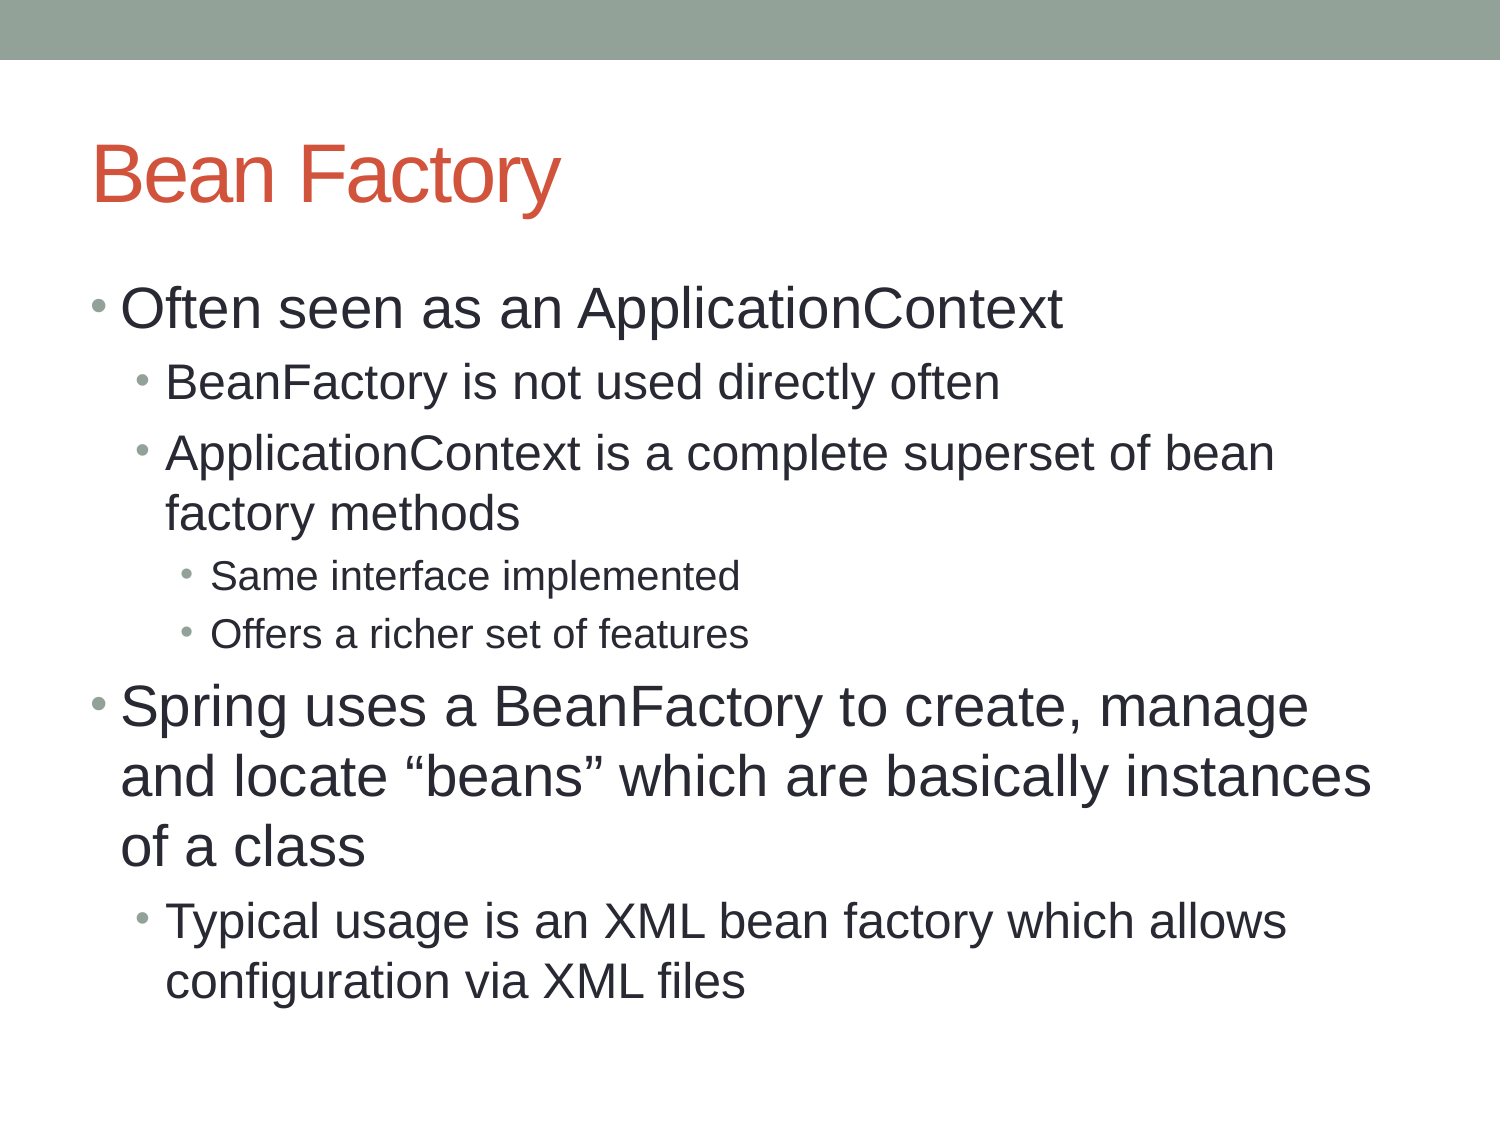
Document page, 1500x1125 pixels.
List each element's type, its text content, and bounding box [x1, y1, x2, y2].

list Often seen as an ApplicationContext BeanFactory is not used directly often ApplicationContext is a complete superset of bean factory methods Same interface implemented Offers a richer set of features Spring uses a BeanFactory to create, manage and locate “beans” which are basically instances of a class Typical usage is an XML bean factory which allows configuration via XML files [75, 262, 1425, 1063]
title Bean Factory [75, 87, 1425, 250]
